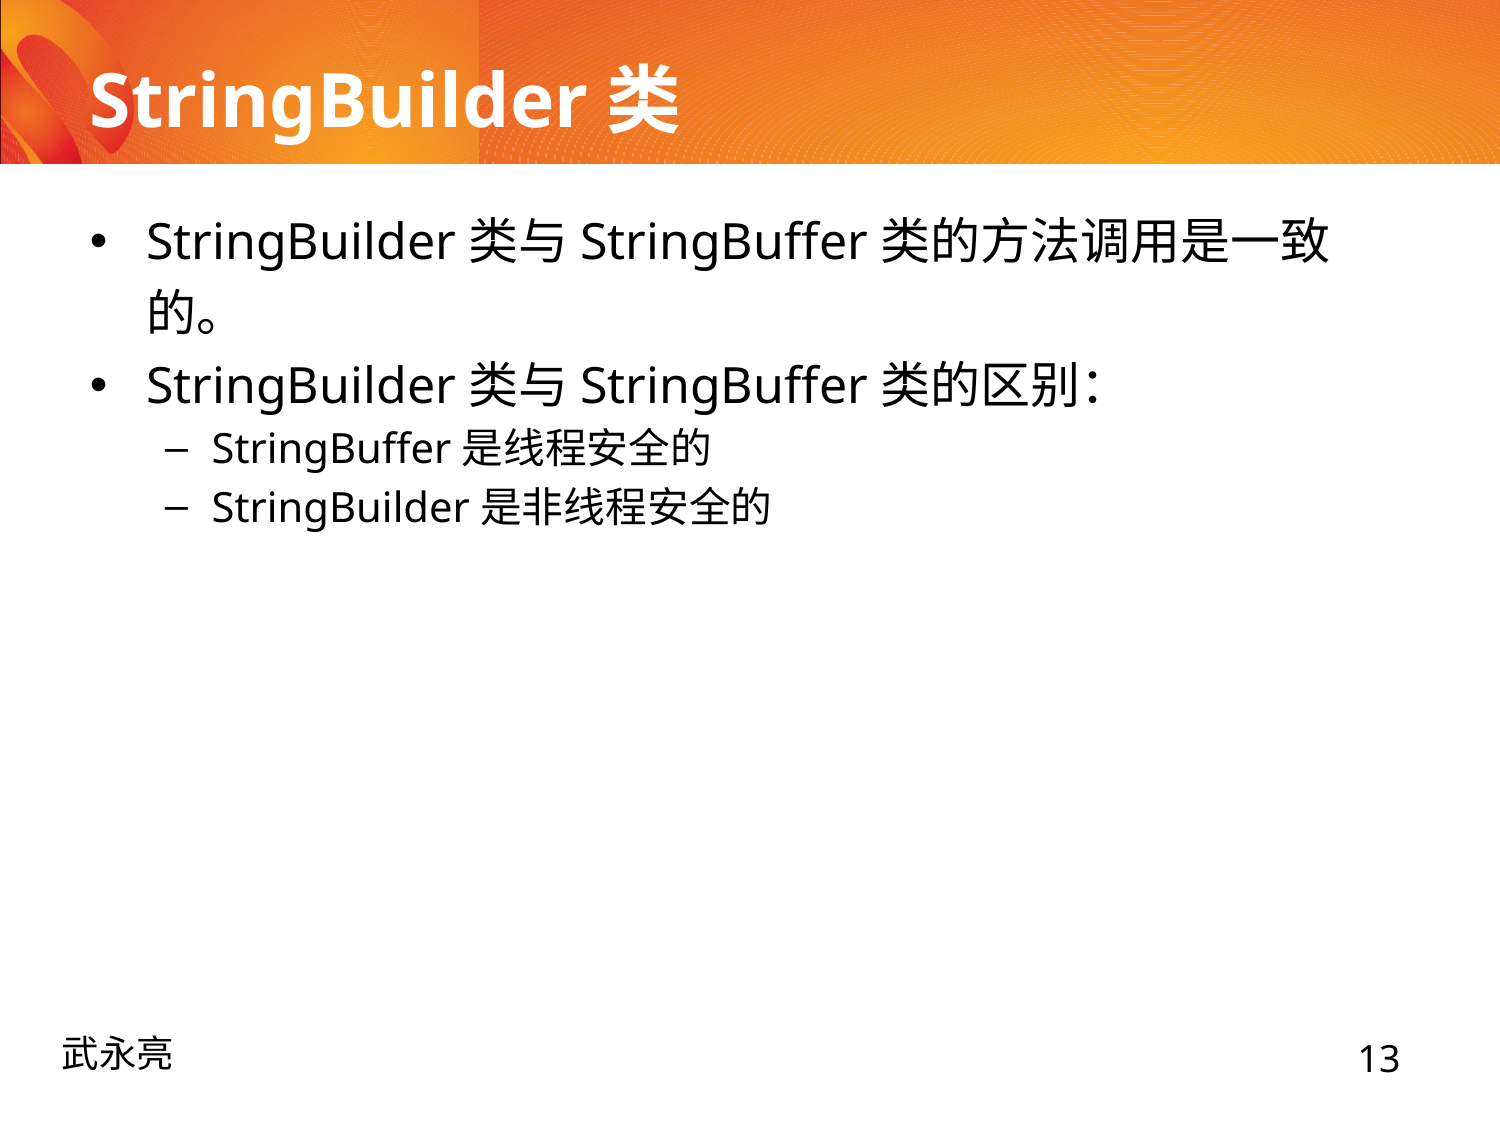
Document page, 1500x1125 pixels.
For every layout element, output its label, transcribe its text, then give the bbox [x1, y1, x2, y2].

list StringBuilder类与StringBuffer类的方法调用是一致的。 StringBuilder类与StringBuffer类的区别： StringBuffer是线程安全的 StringBuilder是非线程安全的 [75, 190, 1425, 1005]
title StringBuilder类 [75, 45, 1425, 167]
picture [0, 0, 1500, 164]
